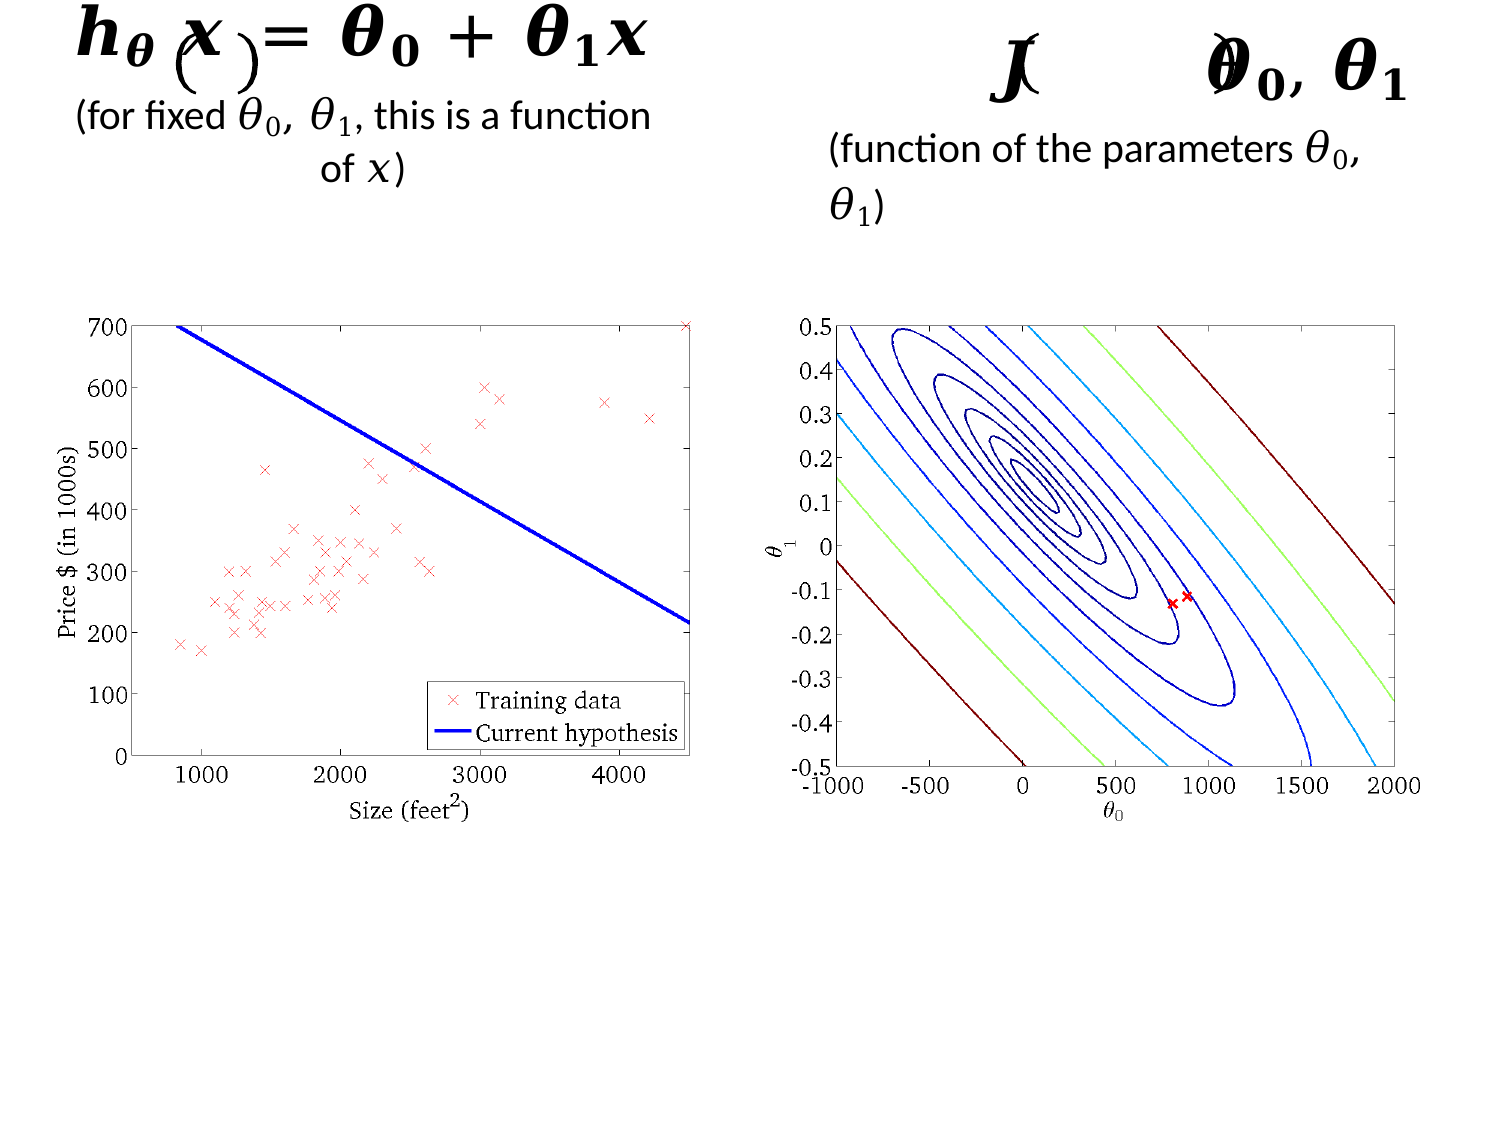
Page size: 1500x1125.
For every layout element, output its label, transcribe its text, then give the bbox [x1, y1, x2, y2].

picture [765, 318, 1421, 821]
title 𝒉𝜽 𝒙 = 𝜽𝟎 + 𝜽𝟏𝒙 (for fixed 𝜃0, 𝜃1, this is a function of 𝑥) [36, 0, 700, 192]
picture [55, 318, 692, 822]
text_box 𝑱 𝜽𝟎, 𝜽𝟏 (function of the parameters 𝜃0, 𝜃1) [821, 0, 1422, 232]
